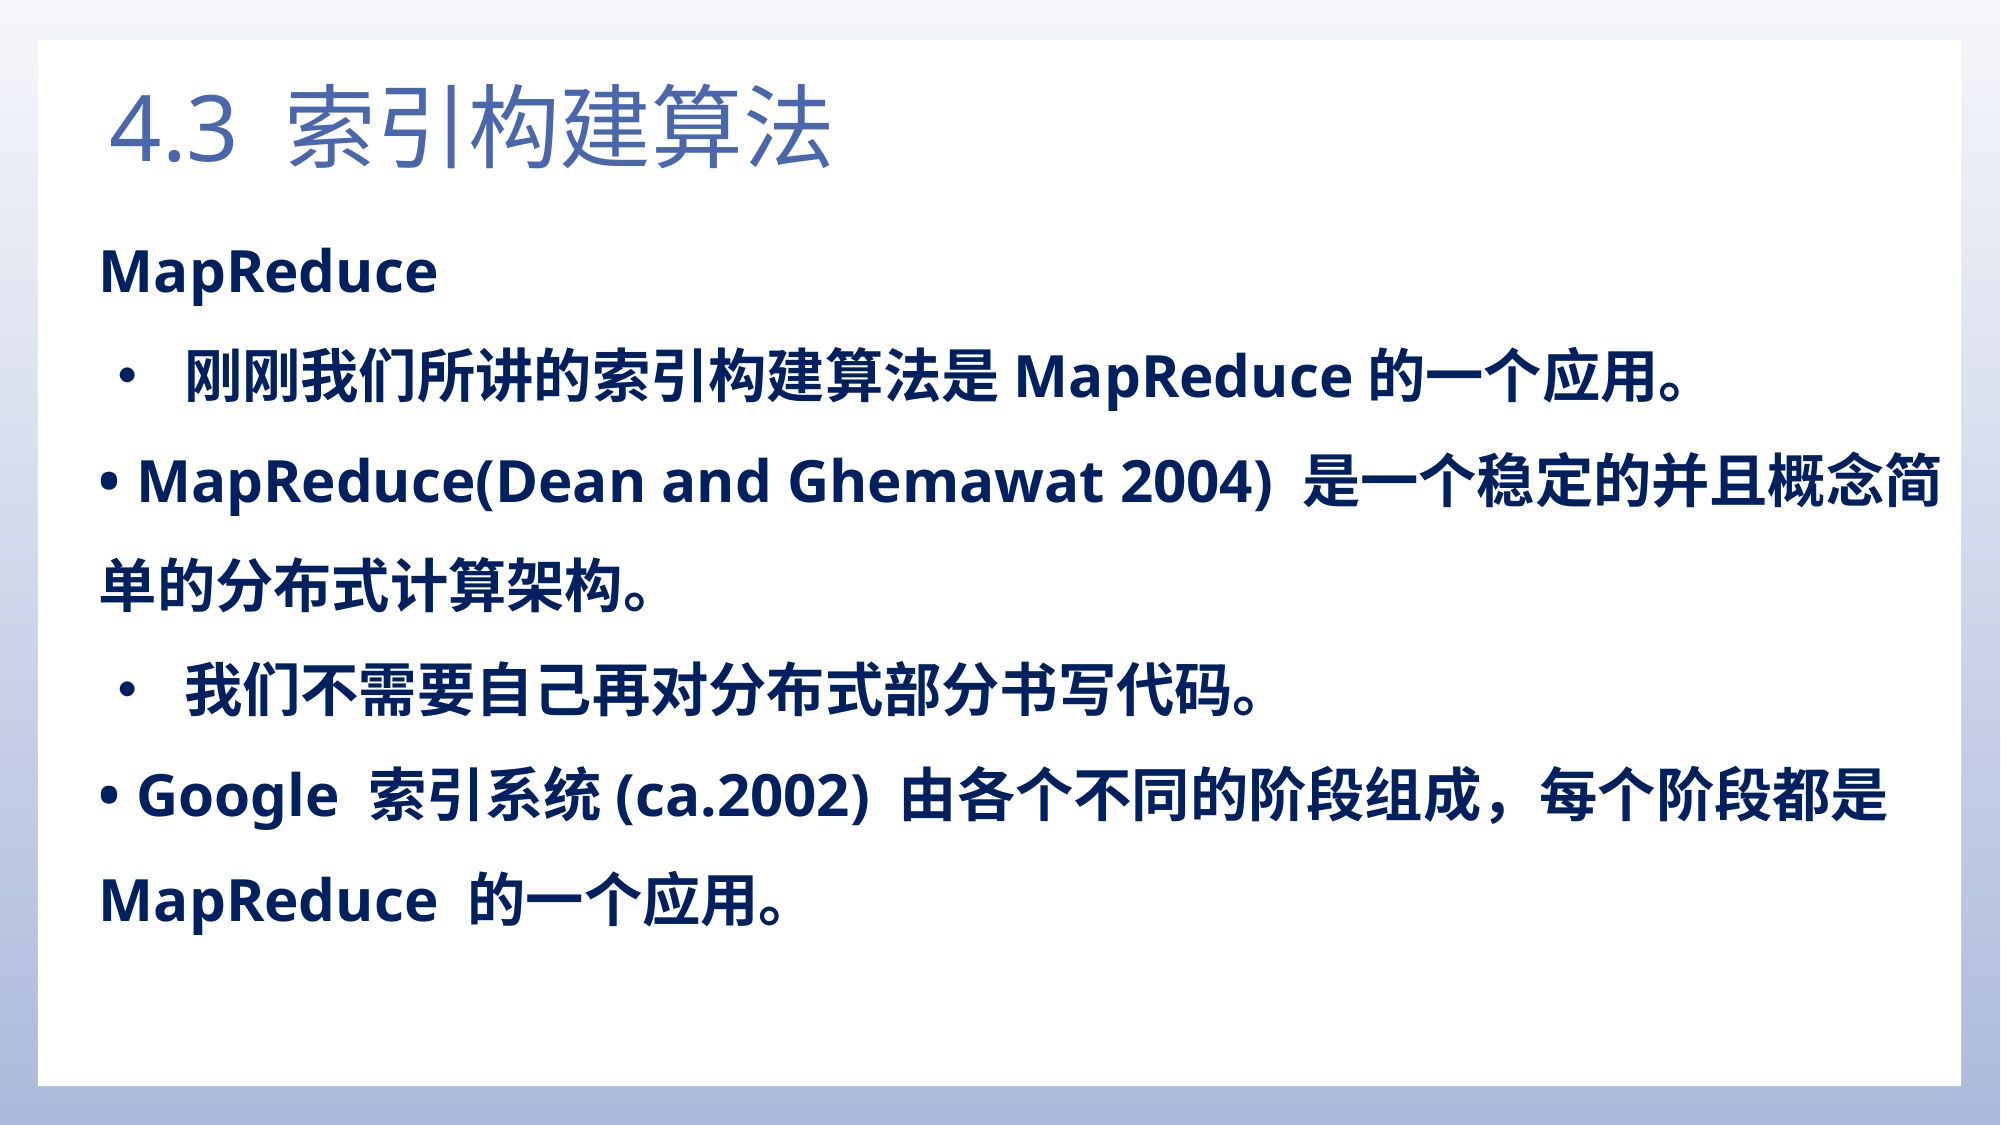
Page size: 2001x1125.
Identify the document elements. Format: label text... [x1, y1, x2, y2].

title 4.3 索引构建算法 [94, 48, 1715, 192]
list MapReduce • 刚刚我们所讲的索引构建算法是MapReduce的一个应用。 • MapReduce(Dean and Ghemawat 2004) 是一个稳定的并且概念简单的分布式计算架构。 • 我们不需要自己再对分布式部分书写代码。 • Google 索引系统(ca.2002) 由各个不同的阶段组成，每个阶段都是MapReduce 的一个应用。 [76, 192, 1978, 1107]
